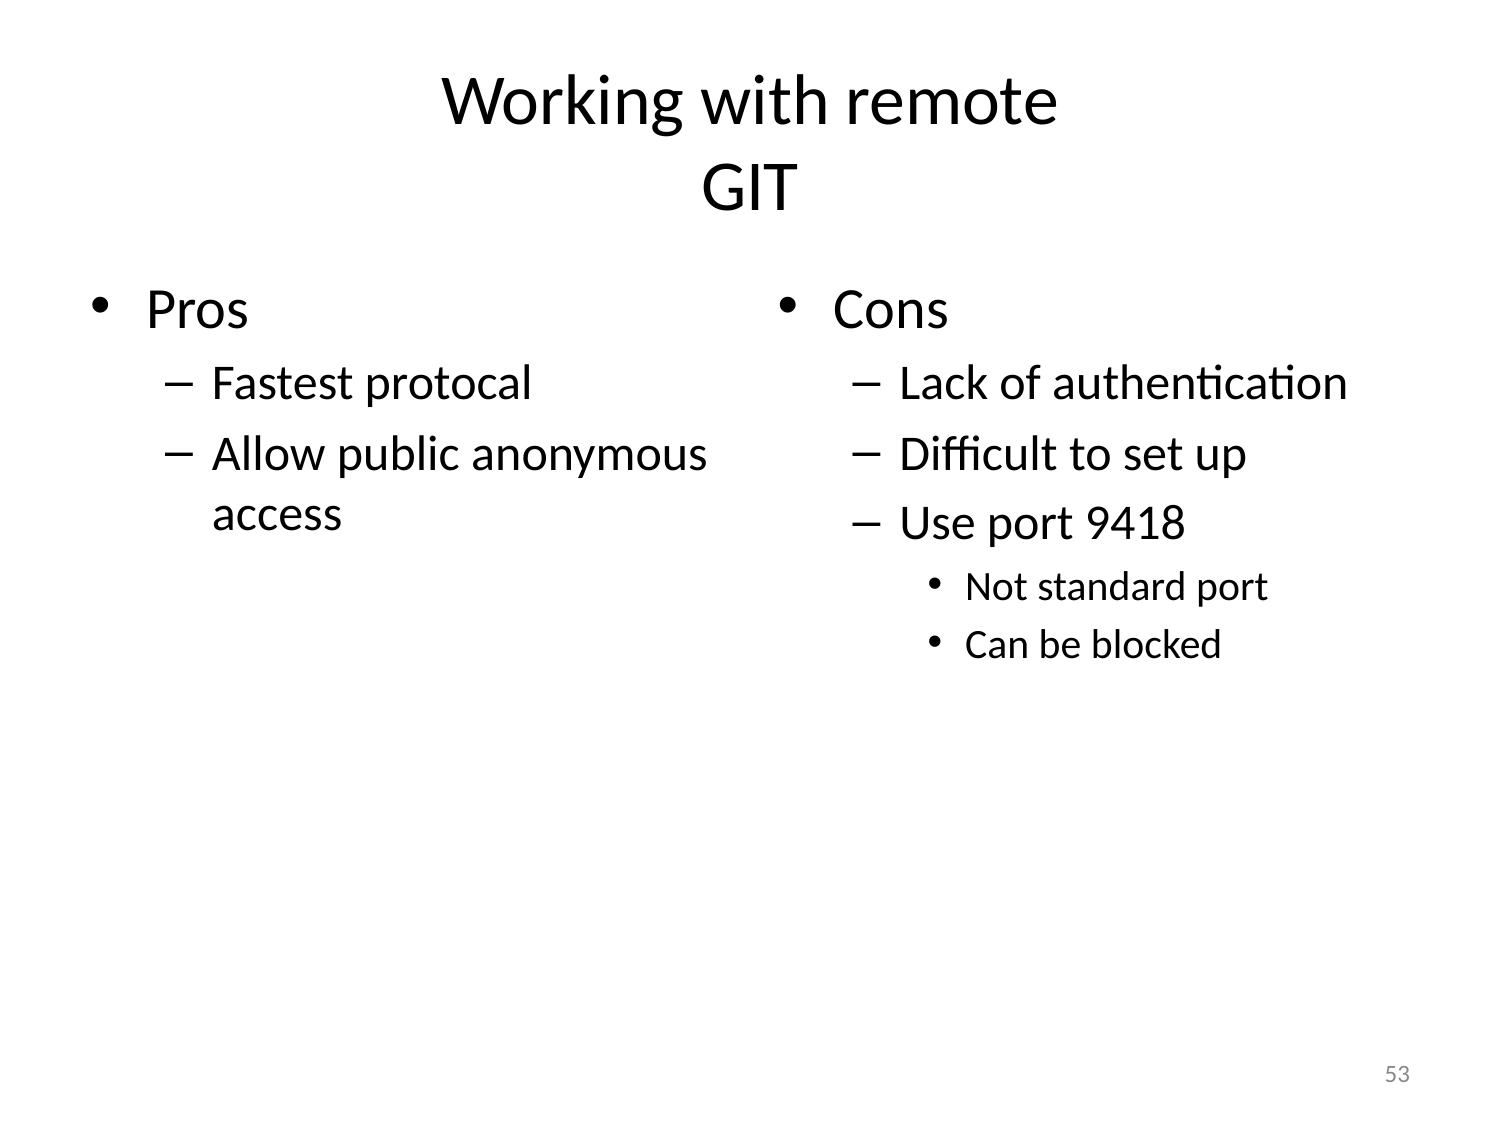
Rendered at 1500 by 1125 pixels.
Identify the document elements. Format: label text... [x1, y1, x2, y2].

list Pros Fastest protocal Allow public anonymous access [75, 262, 738, 1005]
list Cons Lack of authentication Difficult to set up Use port 9418 Not standard port Can be blocked [762, 262, 1425, 1005]
title Working with remote GIT [75, 45, 1425, 233]
slide_number 53 [1074, 1042, 1425, 1103]
